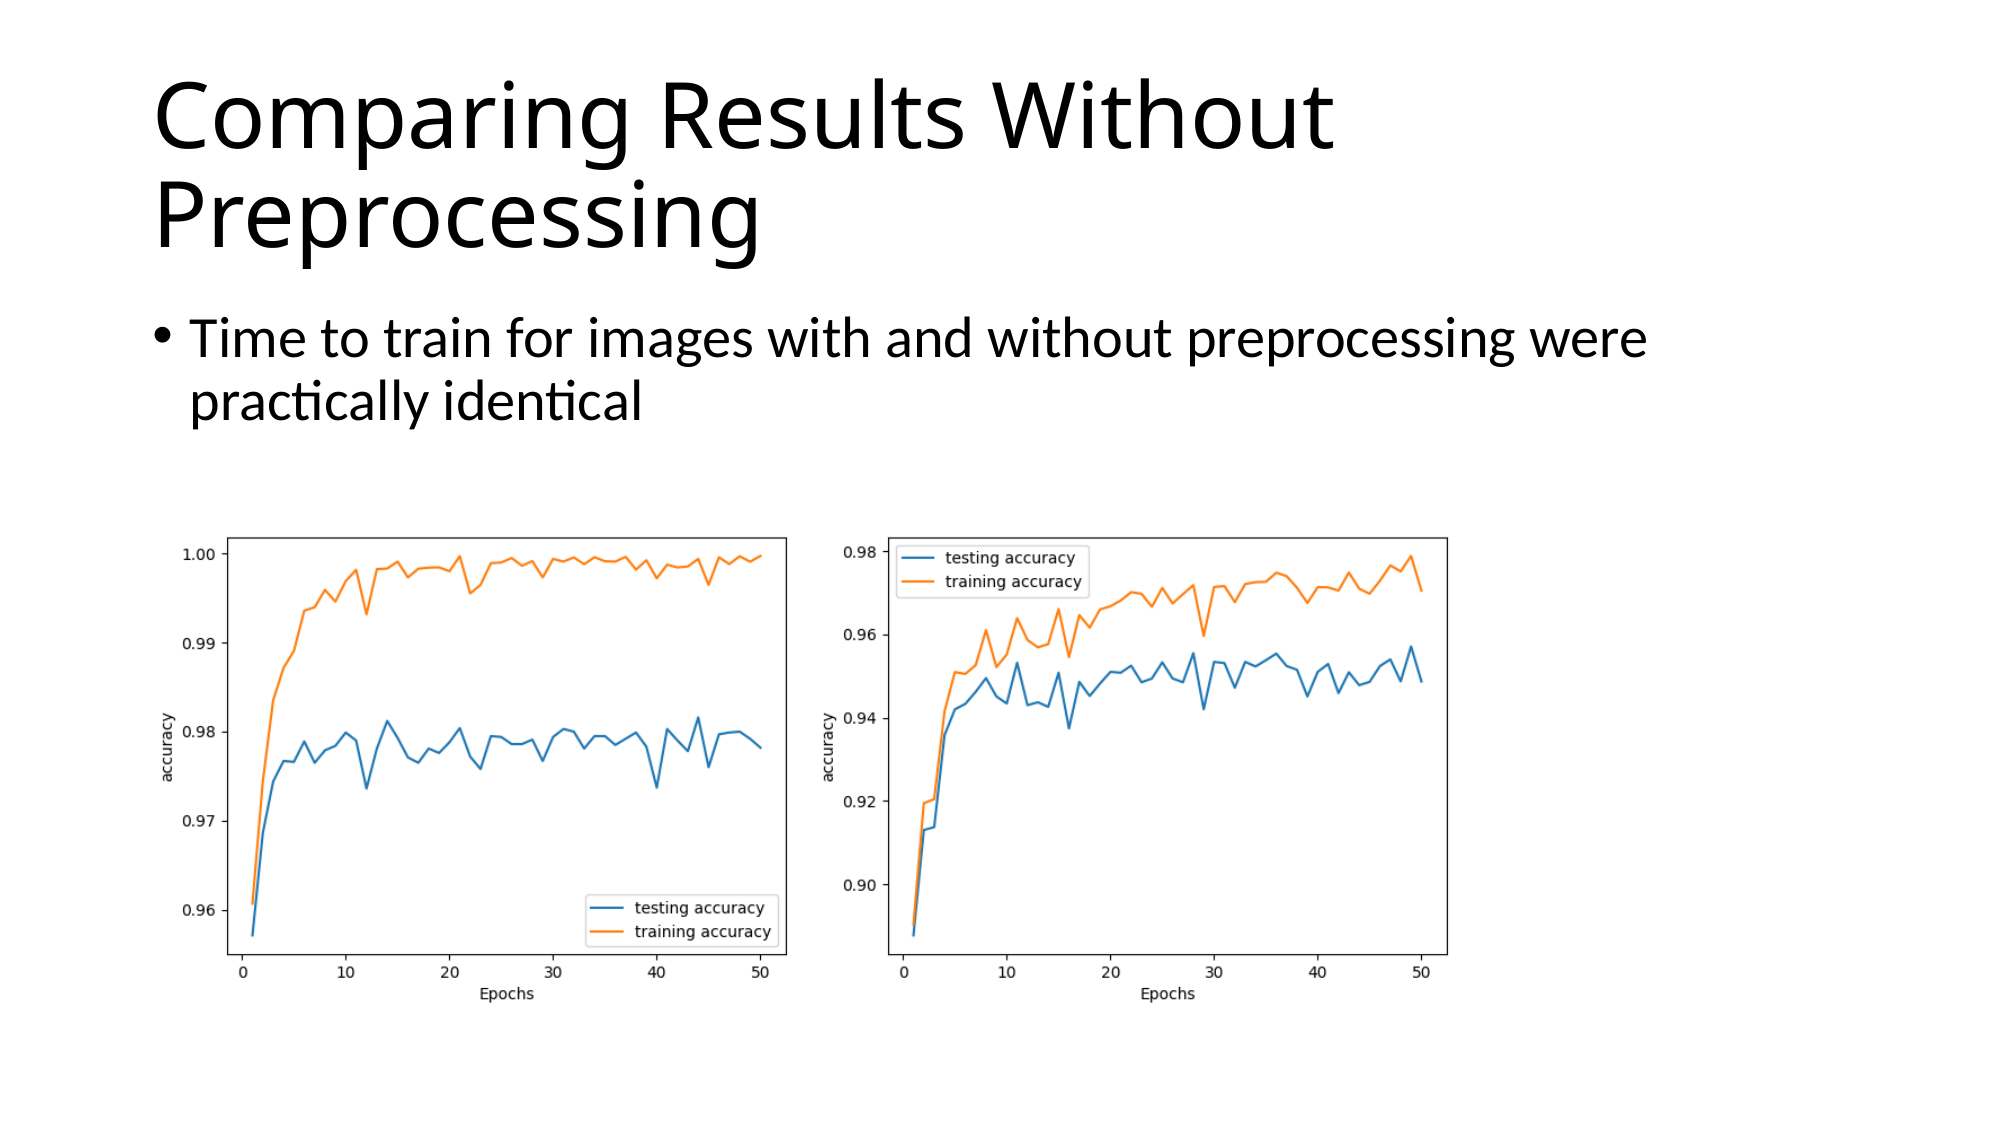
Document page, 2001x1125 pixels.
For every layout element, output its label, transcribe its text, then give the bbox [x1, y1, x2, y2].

title Comparing Results Without Preprocessing [137, 59, 1863, 278]
picture [137, 472, 1519, 1014]
list Time to train for images with and without preprocessing were practically identical [137, 299, 1863, 1014]
